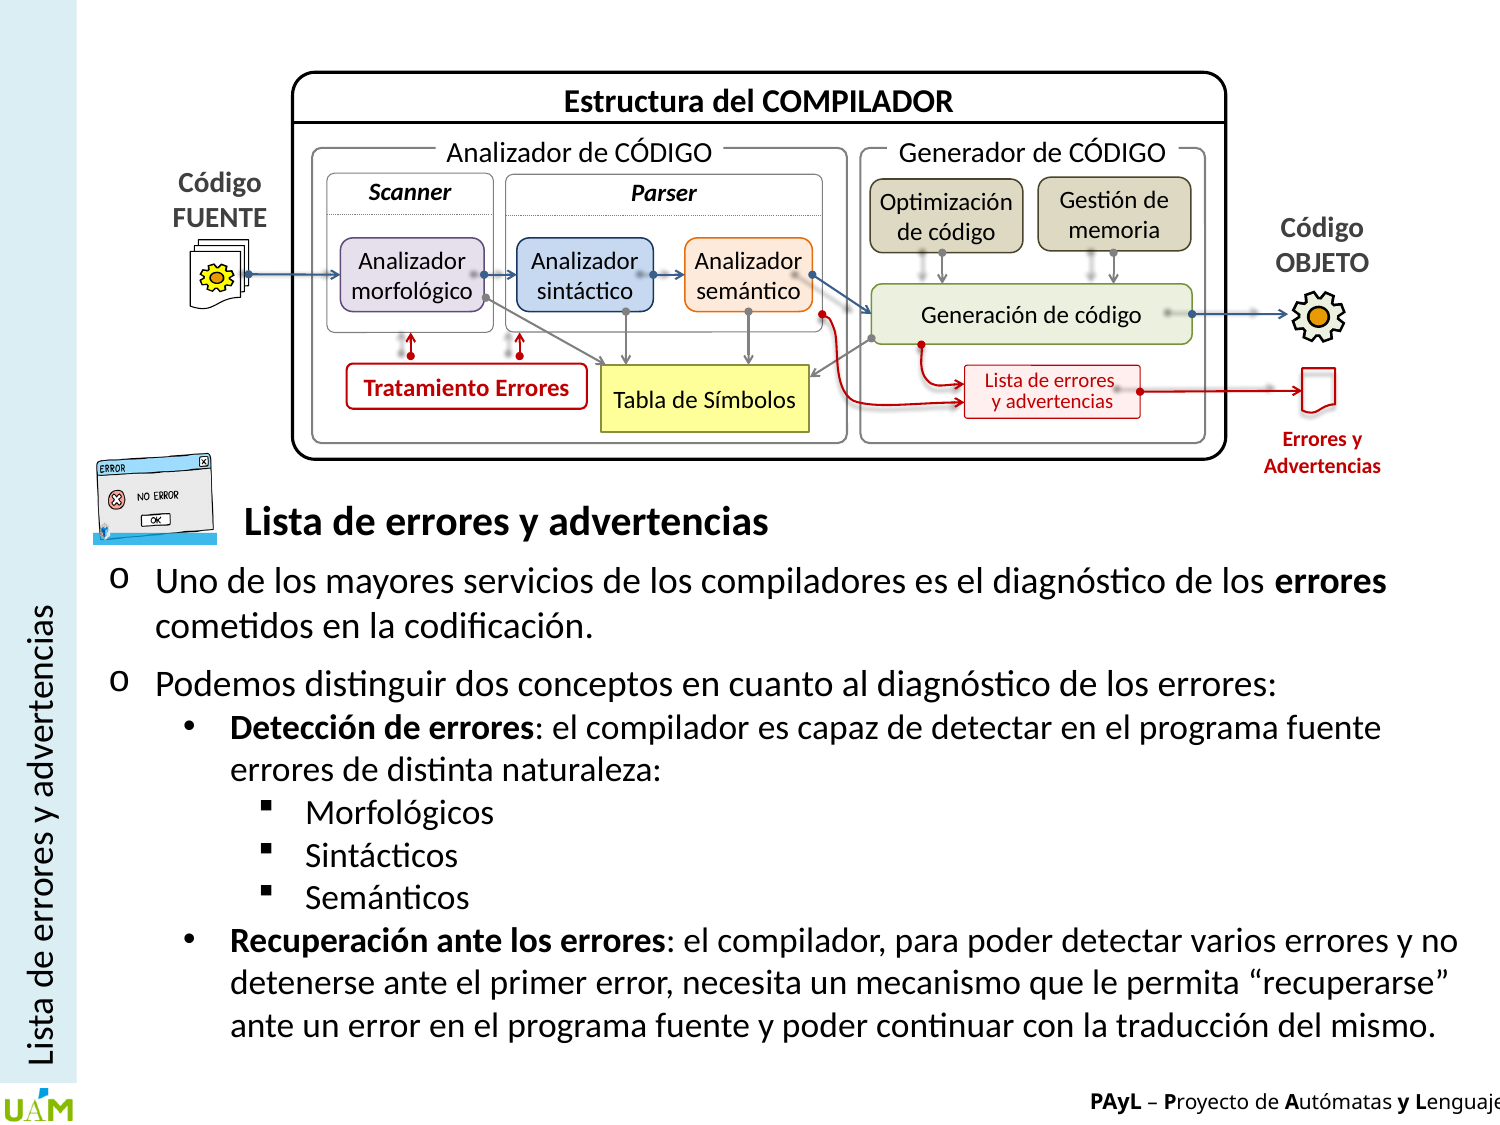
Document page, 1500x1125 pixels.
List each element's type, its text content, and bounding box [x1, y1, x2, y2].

text_box [0, 0, 79, 1085]
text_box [505, 174, 823, 333]
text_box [190, 239, 249, 310]
text_box PAyL – Proyecto de Autómatas y Lenguajes [1074, 1080, 1500, 1122]
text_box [485, 297, 606, 366]
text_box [809, 338, 872, 378]
text_box Lista de errores y advertencias [7, 589, 68, 1081]
text_box [1300, 366, 1338, 415]
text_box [812, 274, 872, 315]
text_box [1291, 290, 1347, 344]
text_box Errores y Advertencias [1257, 425, 1388, 478]
picture [93, 452, 217, 545]
picture [0, 1083, 77, 1125]
text_box Código FUENTE [168, 163, 272, 234]
text_box Código OBJETO [1272, 208, 1373, 279]
text_box Lista de errores y advertencias Uno de los mayores servicios de los compiladores es el diagnóstico de los errores cometidos en la codificación. Podemos distinguir dos conceptos en cuanto al diagnóstico de los errores: Detección de errores: el compilador es capaz de detectar en el programa fuente errores de distinta naturaleza: Morfológicos Sintácticos Semánticos Recuperación ante los errores: el compilador, para poder detectar varios errores y no detenerse ante el primer error, necesita un mecanismo que le permita “recuperarse” ante un error en el programa fuente y poder continuar con la traducción del mismo. [93, 486, 1477, 1052]
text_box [292, 72, 1226, 460]
